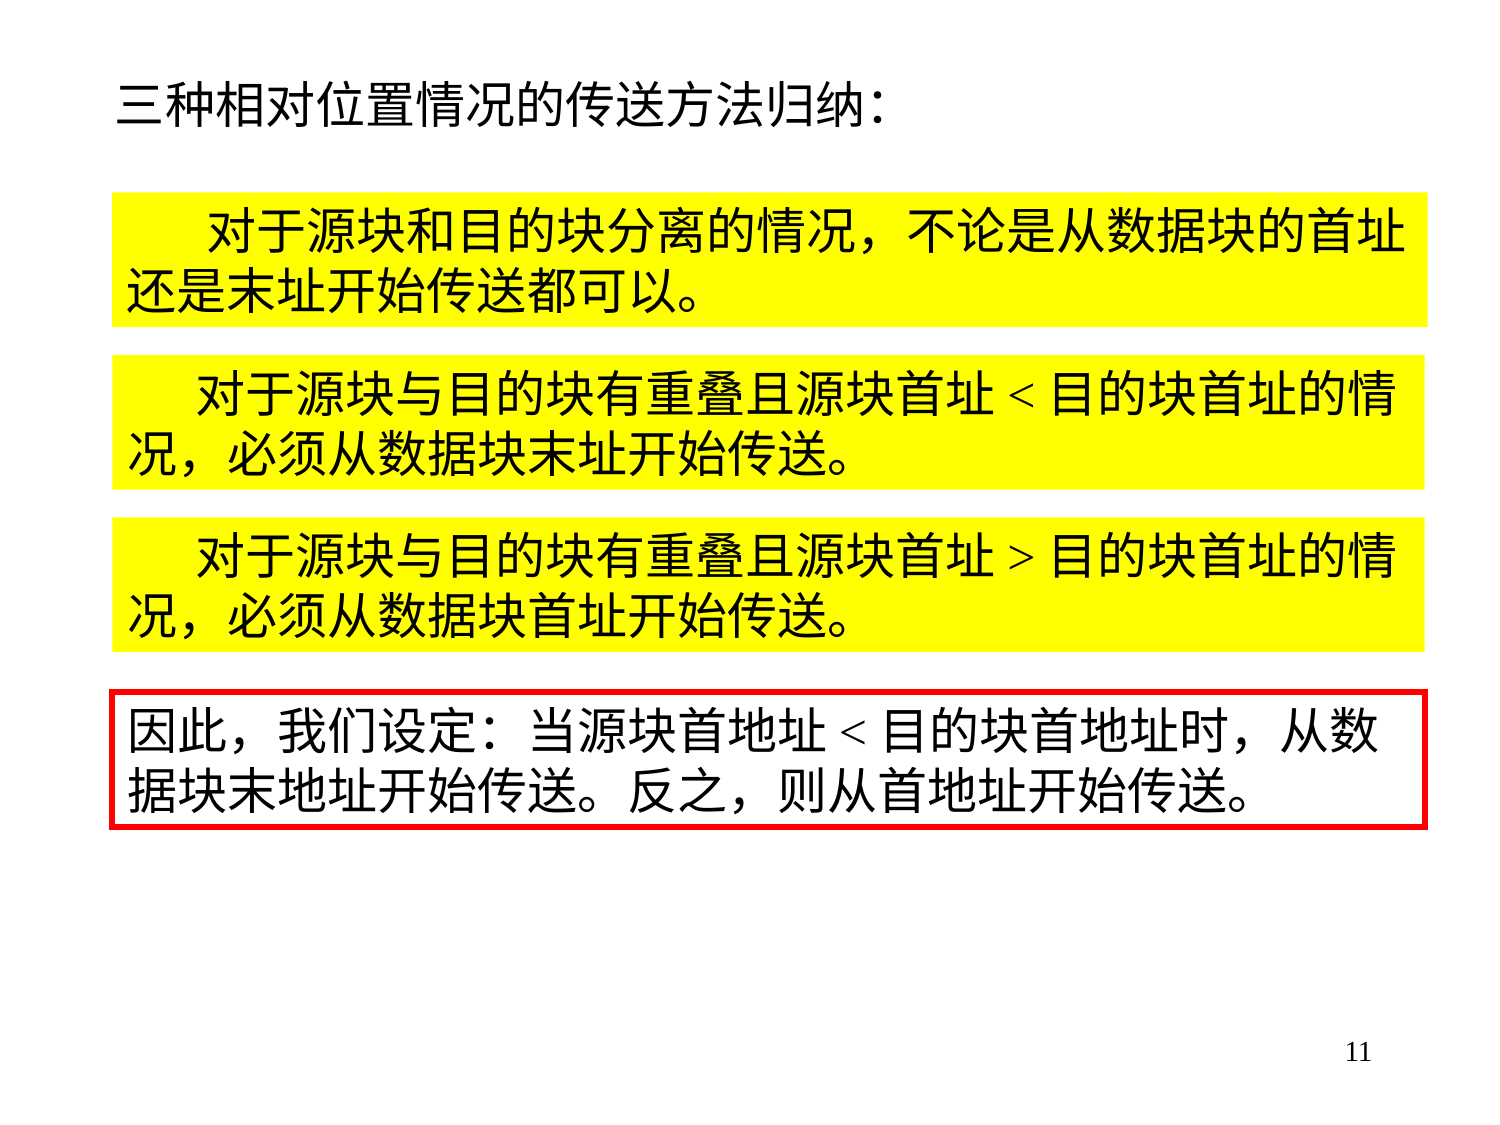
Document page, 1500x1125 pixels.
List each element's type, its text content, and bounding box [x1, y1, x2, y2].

text_box 因此，我们设定：当源块首地址<目的块首地址时，从数据块末地址开始传送。反之，则从首地址开始传送。 [112, 692, 1425, 828]
text_box 对于源块和目的块分离的情况，不论是从数据块的首址还是末址开始传送都可以。 [112, 192, 1428, 328]
text_box 对于源块与目的块有重叠且源块首址>目的块首址的情况，必须从数据块首址开始传送。 [112, 517, 1425, 653]
text_box 三种相对位置情况的传送方法归纳： [100, 66, 939, 142]
slide_number 11 [1074, 1025, 1388, 1100]
text_box 对于源块与目的块有重叠且源块首址<目的块首址的情况，必须从数据块末址开始传送。 [112, 354, 1425, 490]
